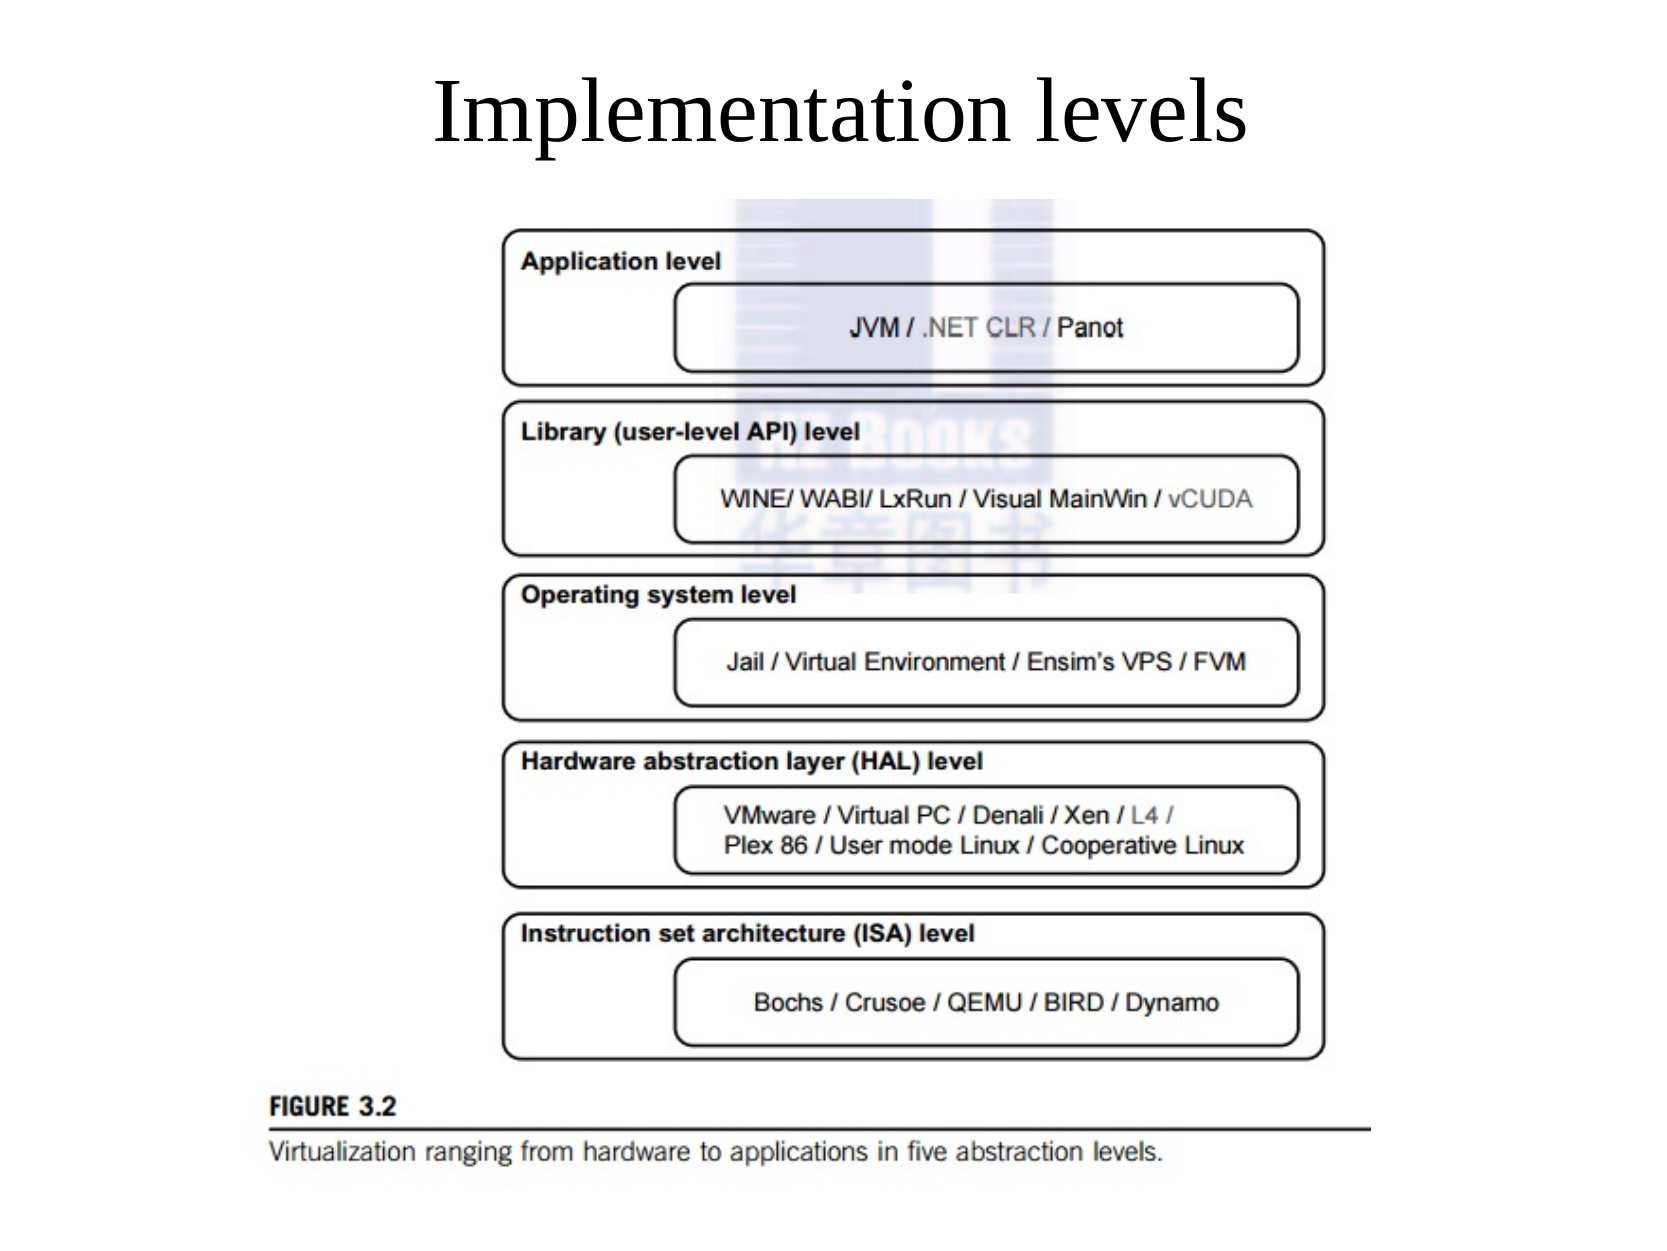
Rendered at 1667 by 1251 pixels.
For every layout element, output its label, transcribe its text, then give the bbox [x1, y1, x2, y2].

title Implementation levels [133, 0, 1551, 209]
picture [245, 199, 1371, 1194]
